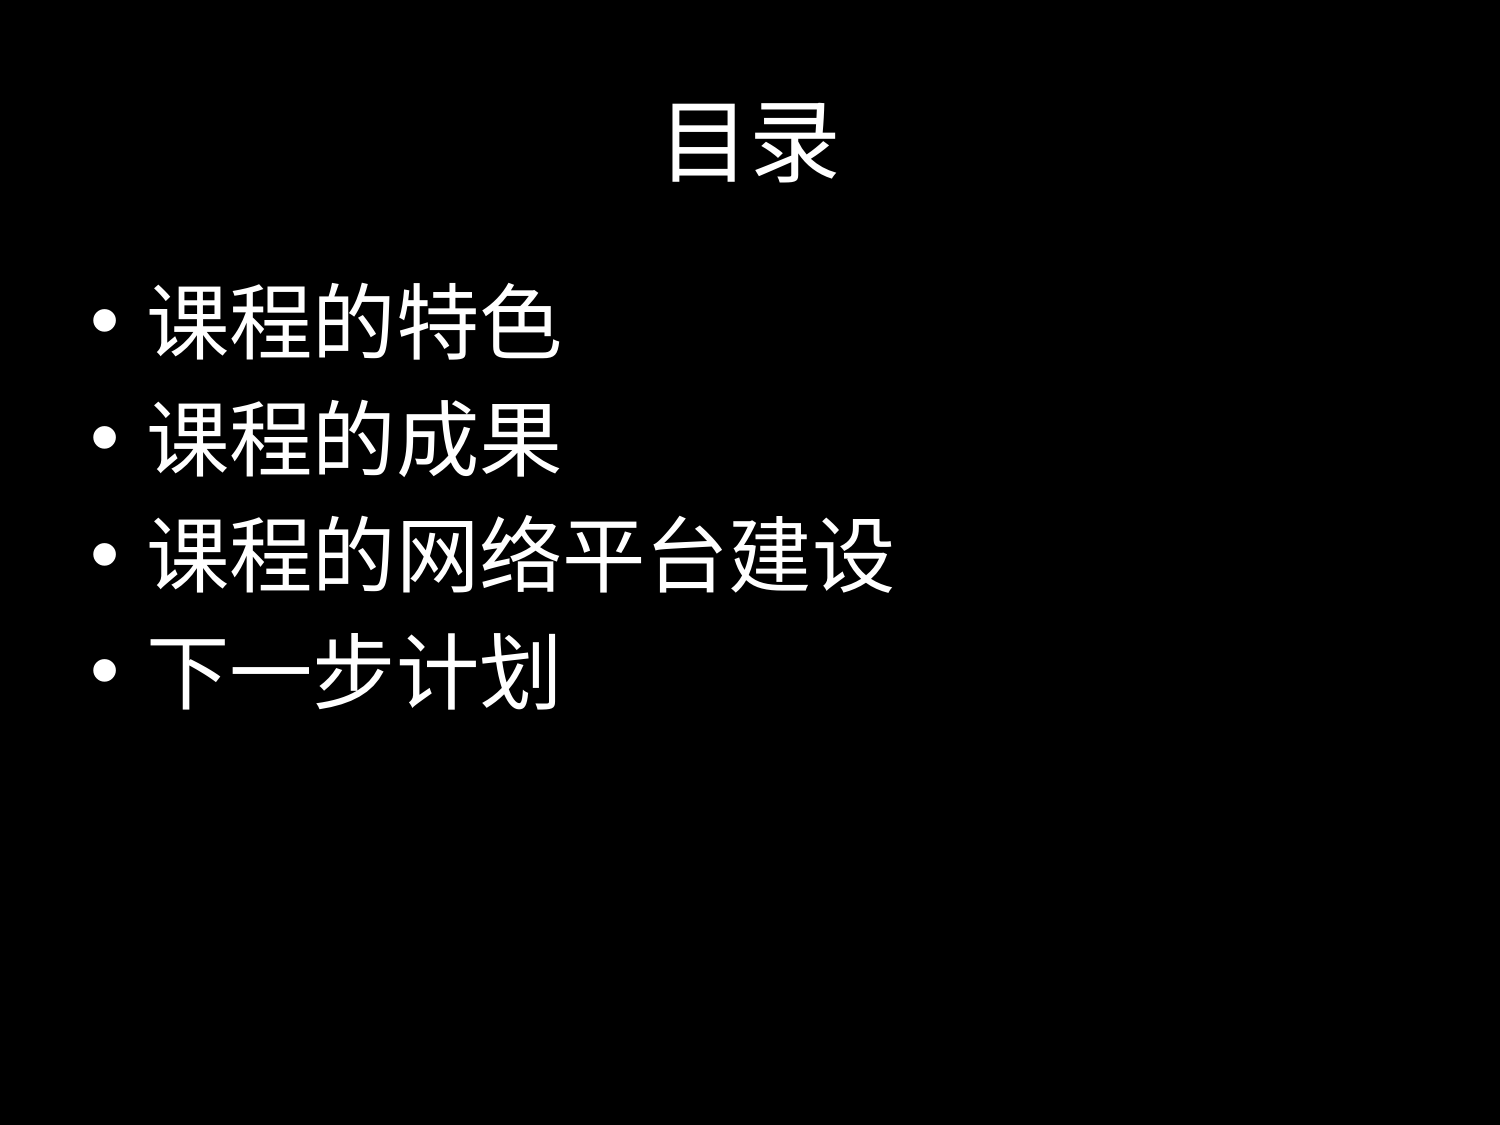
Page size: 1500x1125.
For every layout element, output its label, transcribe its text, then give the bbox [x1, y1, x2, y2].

list 课程的特色 课程的成果 课程的网络平台建设 下一步计划 [74, 262, 1426, 1006]
title 目录 [74, 44, 1426, 233]
